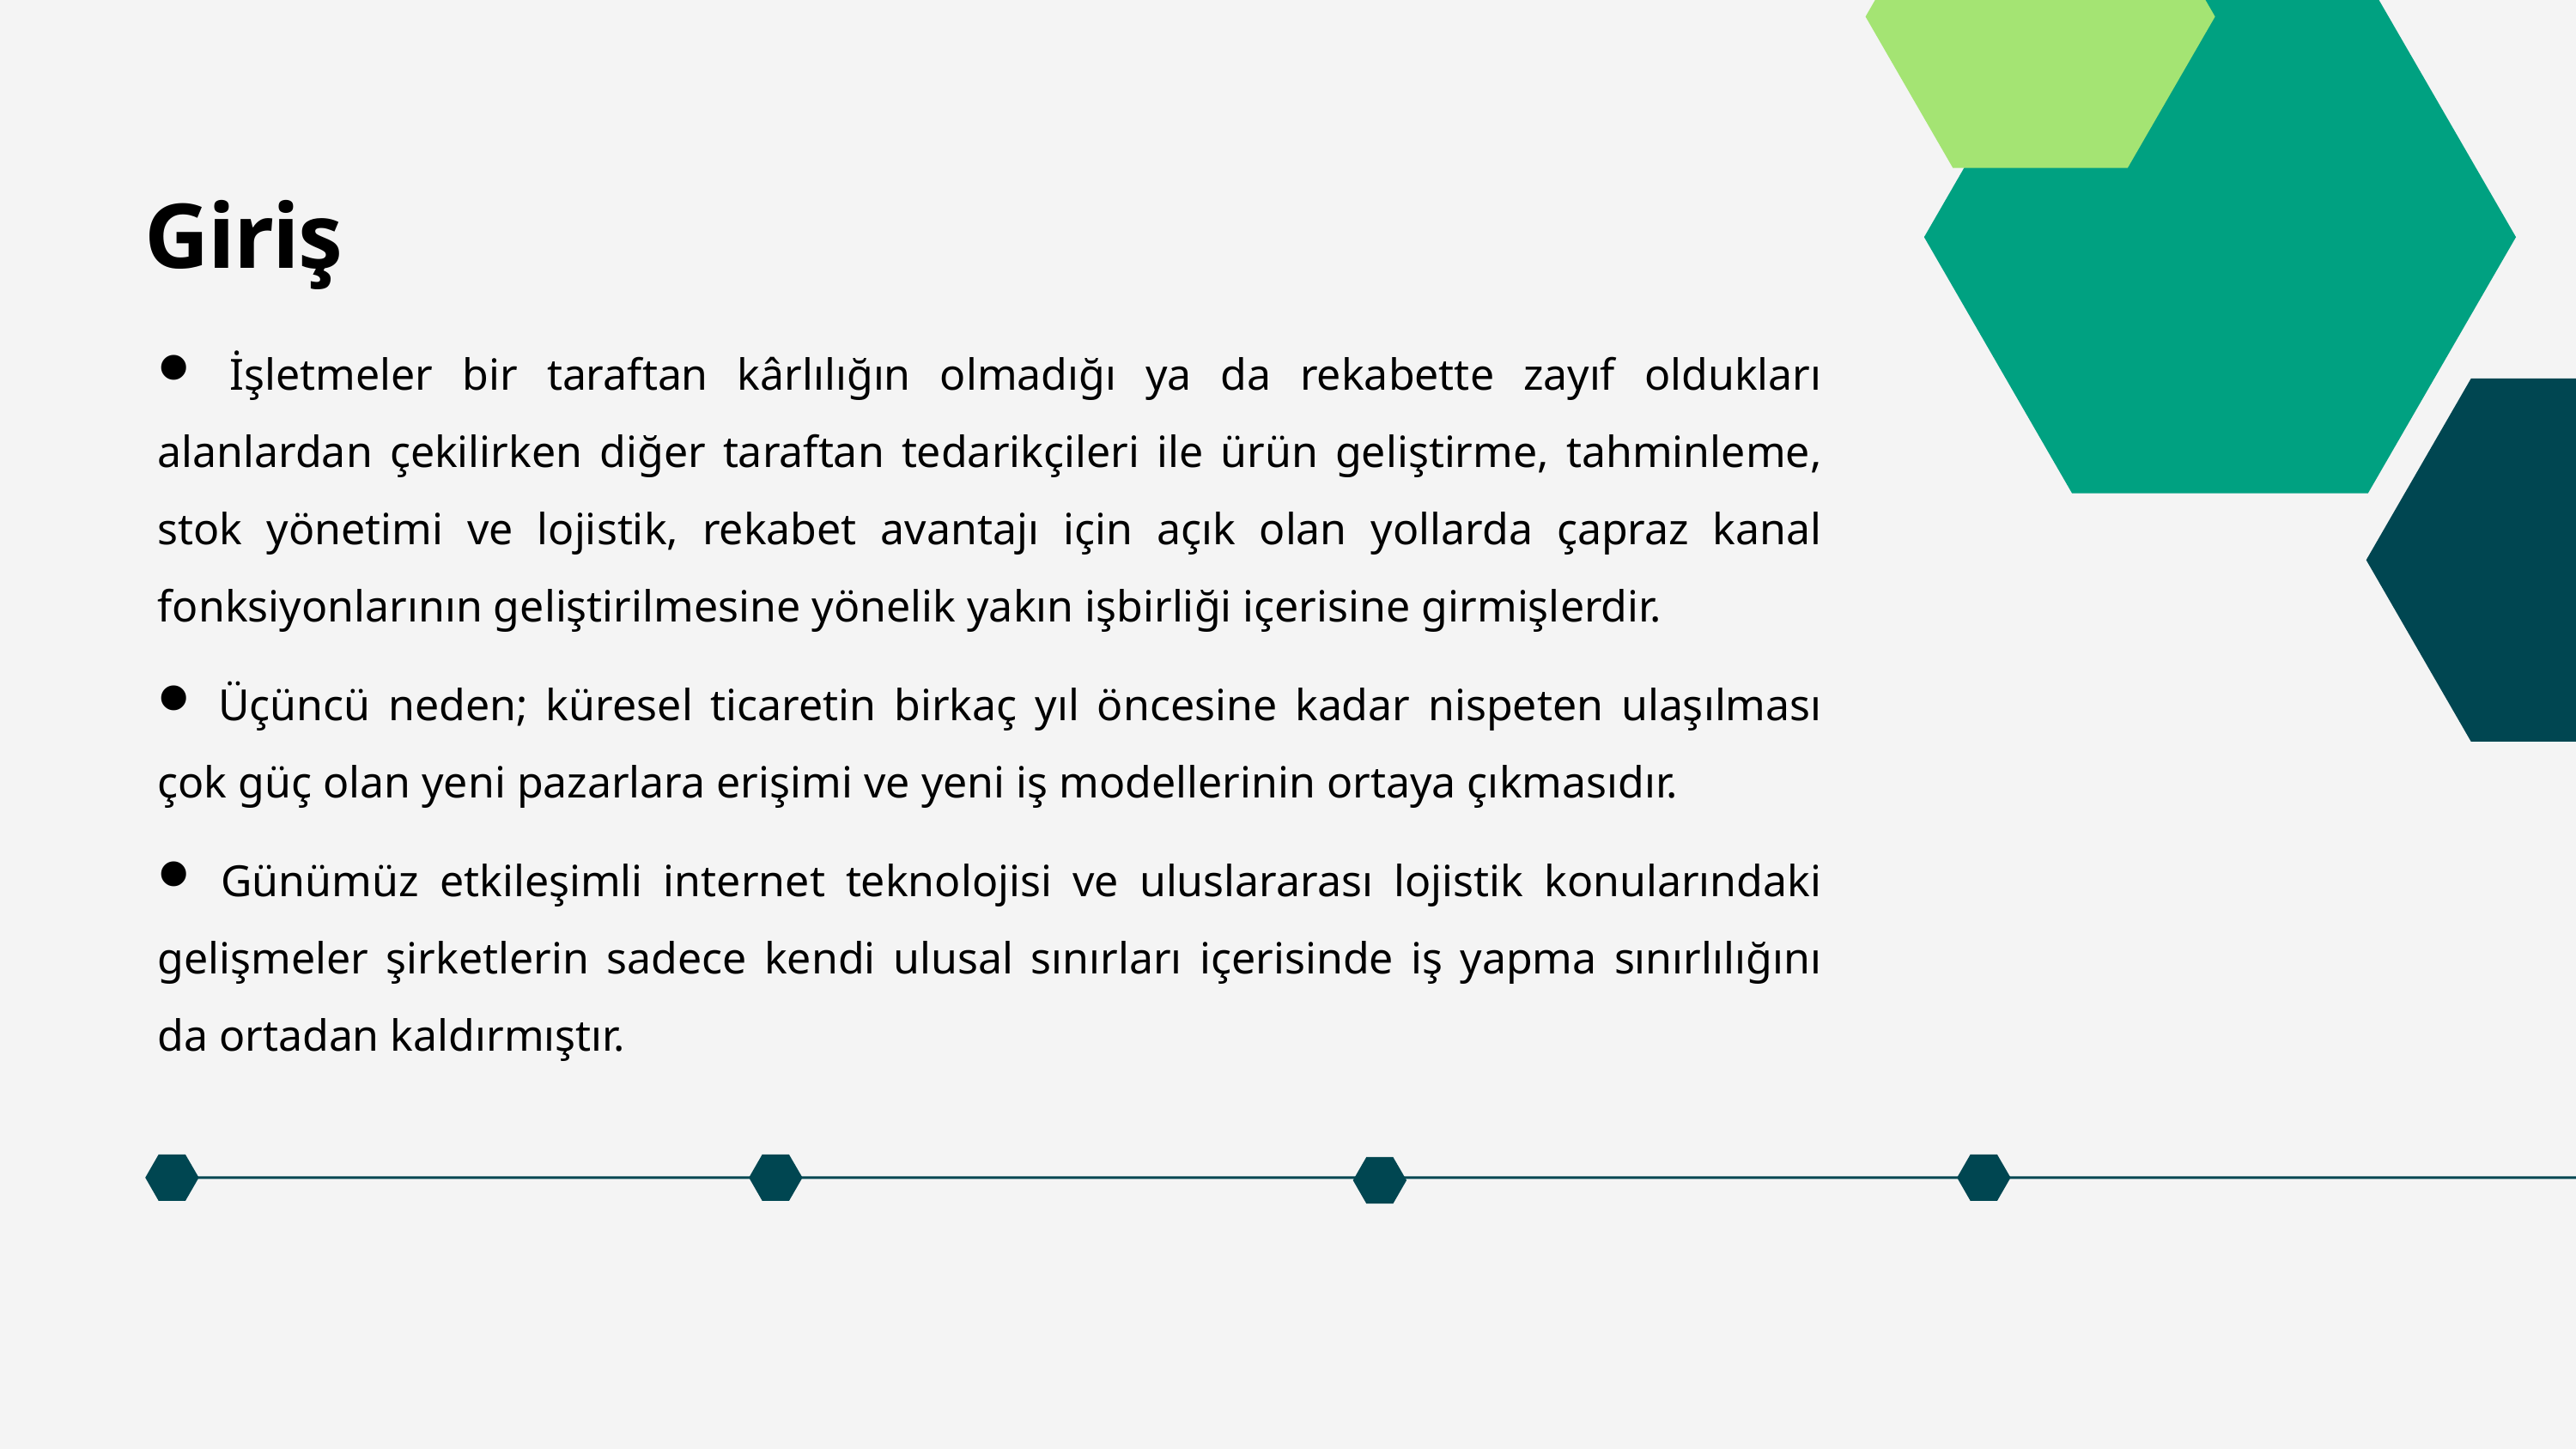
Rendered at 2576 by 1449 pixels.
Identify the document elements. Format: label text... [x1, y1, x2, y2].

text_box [144, 1154, 199, 1202]
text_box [1865, 0, 2215, 168]
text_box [1923, 0, 2517, 494]
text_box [748, 1154, 803, 1202]
text_box Giriş [144, 104, 948, 287]
text_box İşletmeler bir taraftan kârlılığın olmadığı ya da rekabette zayıf oldukları alanlardan çekilirken diğer taraftan tedarikçileri ile ürün geliştirme, tahminleme, stok yönetimi ve lojistik, rekabet avantajı için açık olan yollarda çapraz kanal fonksiyonlarının geliştirilmesine yönelik yakın işbirliği içerisine girmişlerdir. Üçüncü neden; küresel ticaretin birkaç yıl öncesine kadar nispeten ulaşılması çok güç olan yeni pazarlara erişimi ve yeni iş modellerinin ortaya çıkmasıdır. Günümüz etkileşimli internet teknolojisi ve uluslararası lojistik konularındaki gelişmeler şirketlerin sadece kendi ulusal sınırları içerisinde iş yapma sınırlılığını da ortadan kaldırmıştır. [144, 315, 1836, 1066]
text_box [1352, 1156, 1407, 1204]
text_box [1956, 1154, 2011, 1202]
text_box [2366, 378, 2576, 743]
